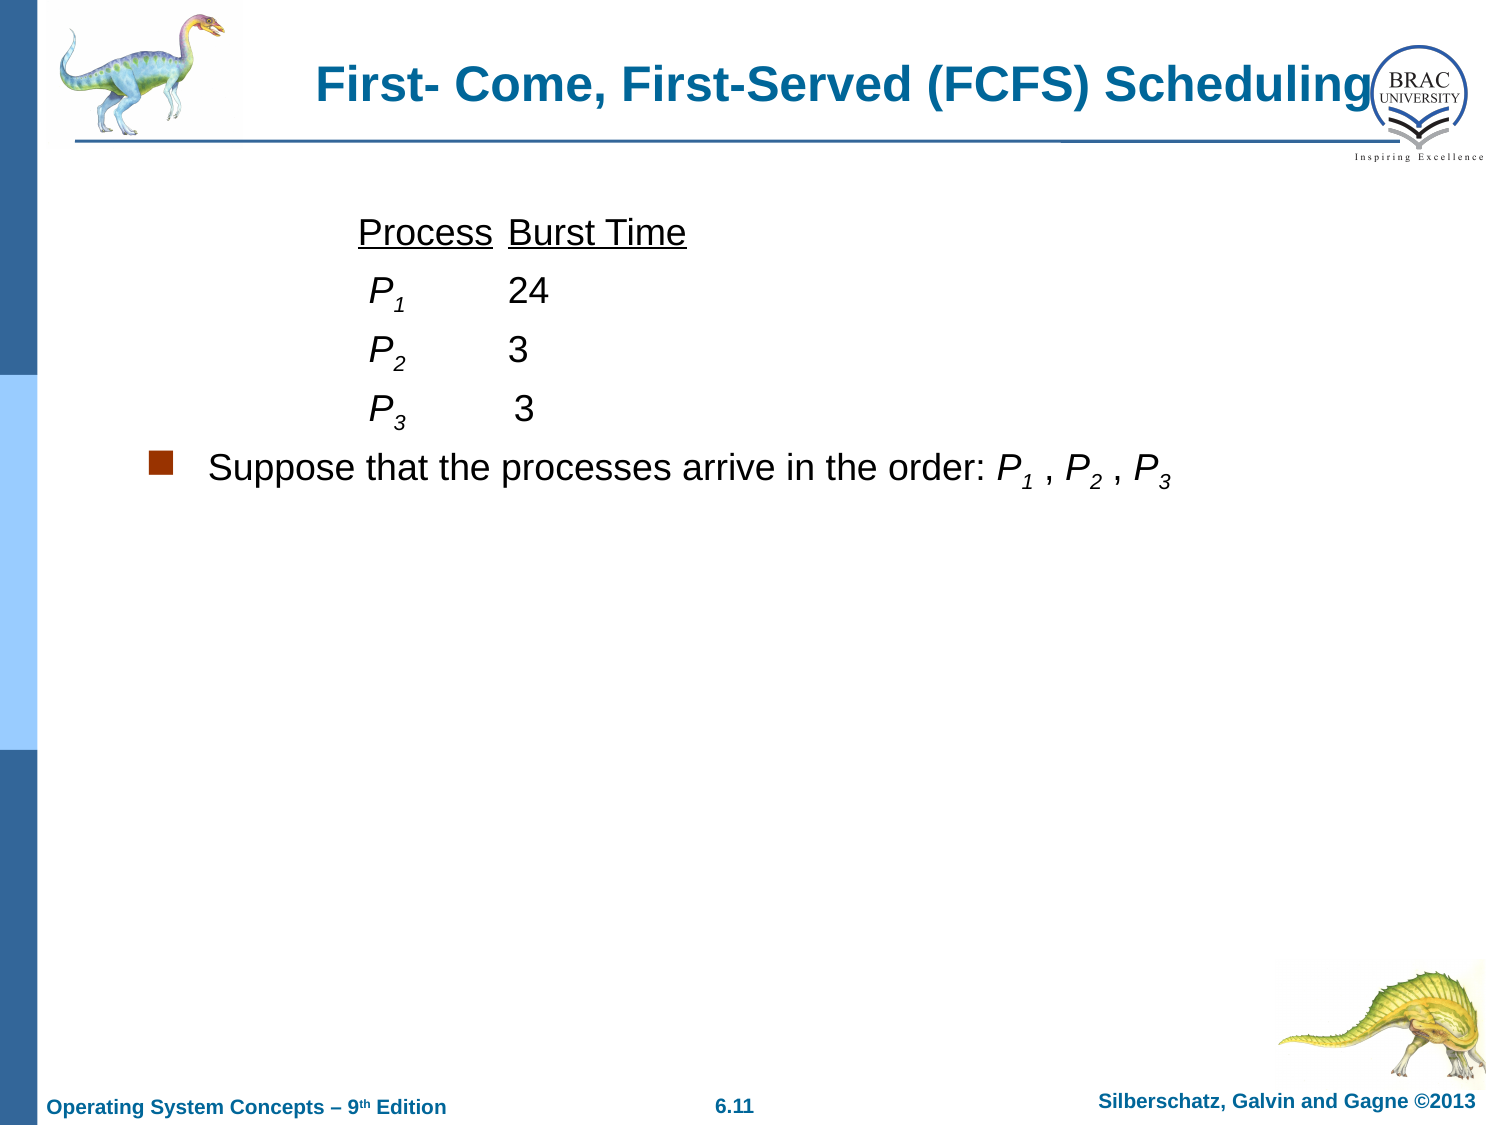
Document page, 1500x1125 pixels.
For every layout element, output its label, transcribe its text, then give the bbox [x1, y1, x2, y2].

picture [46, 0, 243, 149]
title First- Come, First-Served (FCFS) Scheduling [188, 43, 1500, 119]
picture [1275, 959, 1486, 1090]
picture [1355, 119, 1483, 162]
list Process Burst Time P1 24 P2 3 P3 3 Suppose that the processes arrive in the order: P1 , P2 , P3 [136, 205, 1378, 881]
